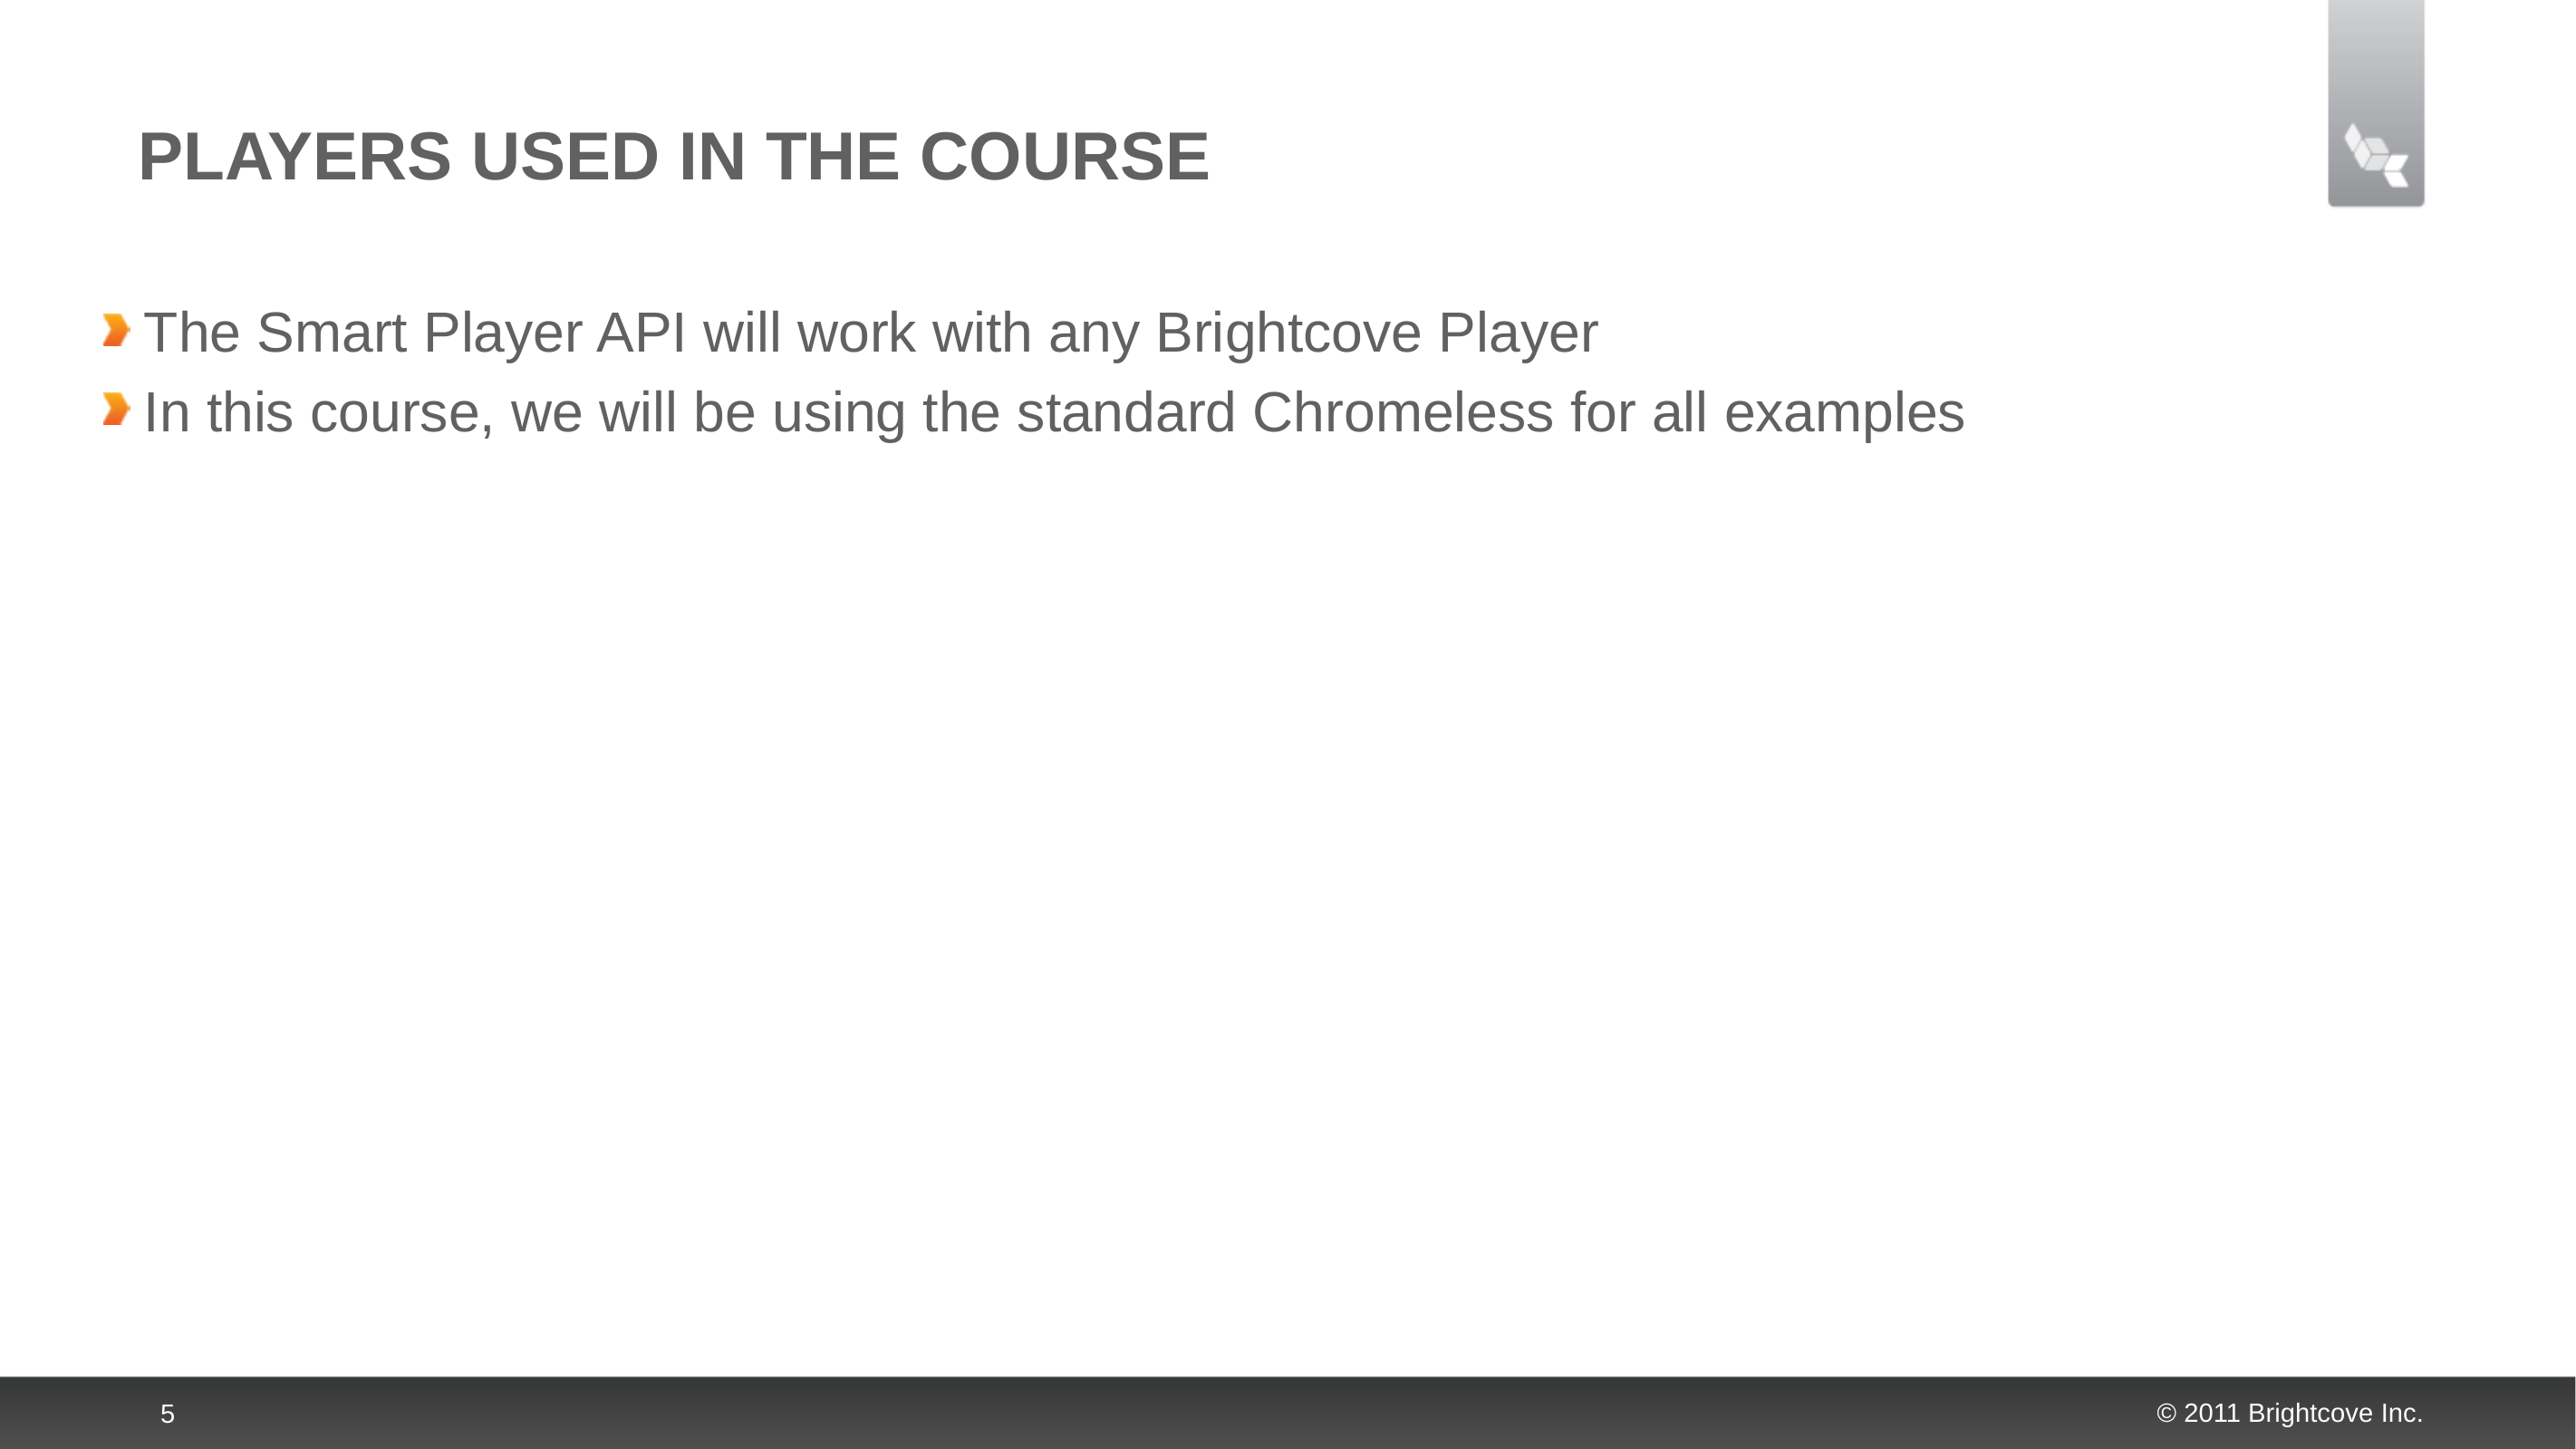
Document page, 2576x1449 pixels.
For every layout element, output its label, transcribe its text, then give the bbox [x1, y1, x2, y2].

slide_number 5 [88, 1374, 189, 1449]
list The Smart Player API will work with any Brightcove Player In this course, we will be using the standard Chromeless for all examples [80, 284, 2441, 1207]
title Players Used in the Course [115, 43, 2270, 261]
picture [0, 0, 2576, 1449]
